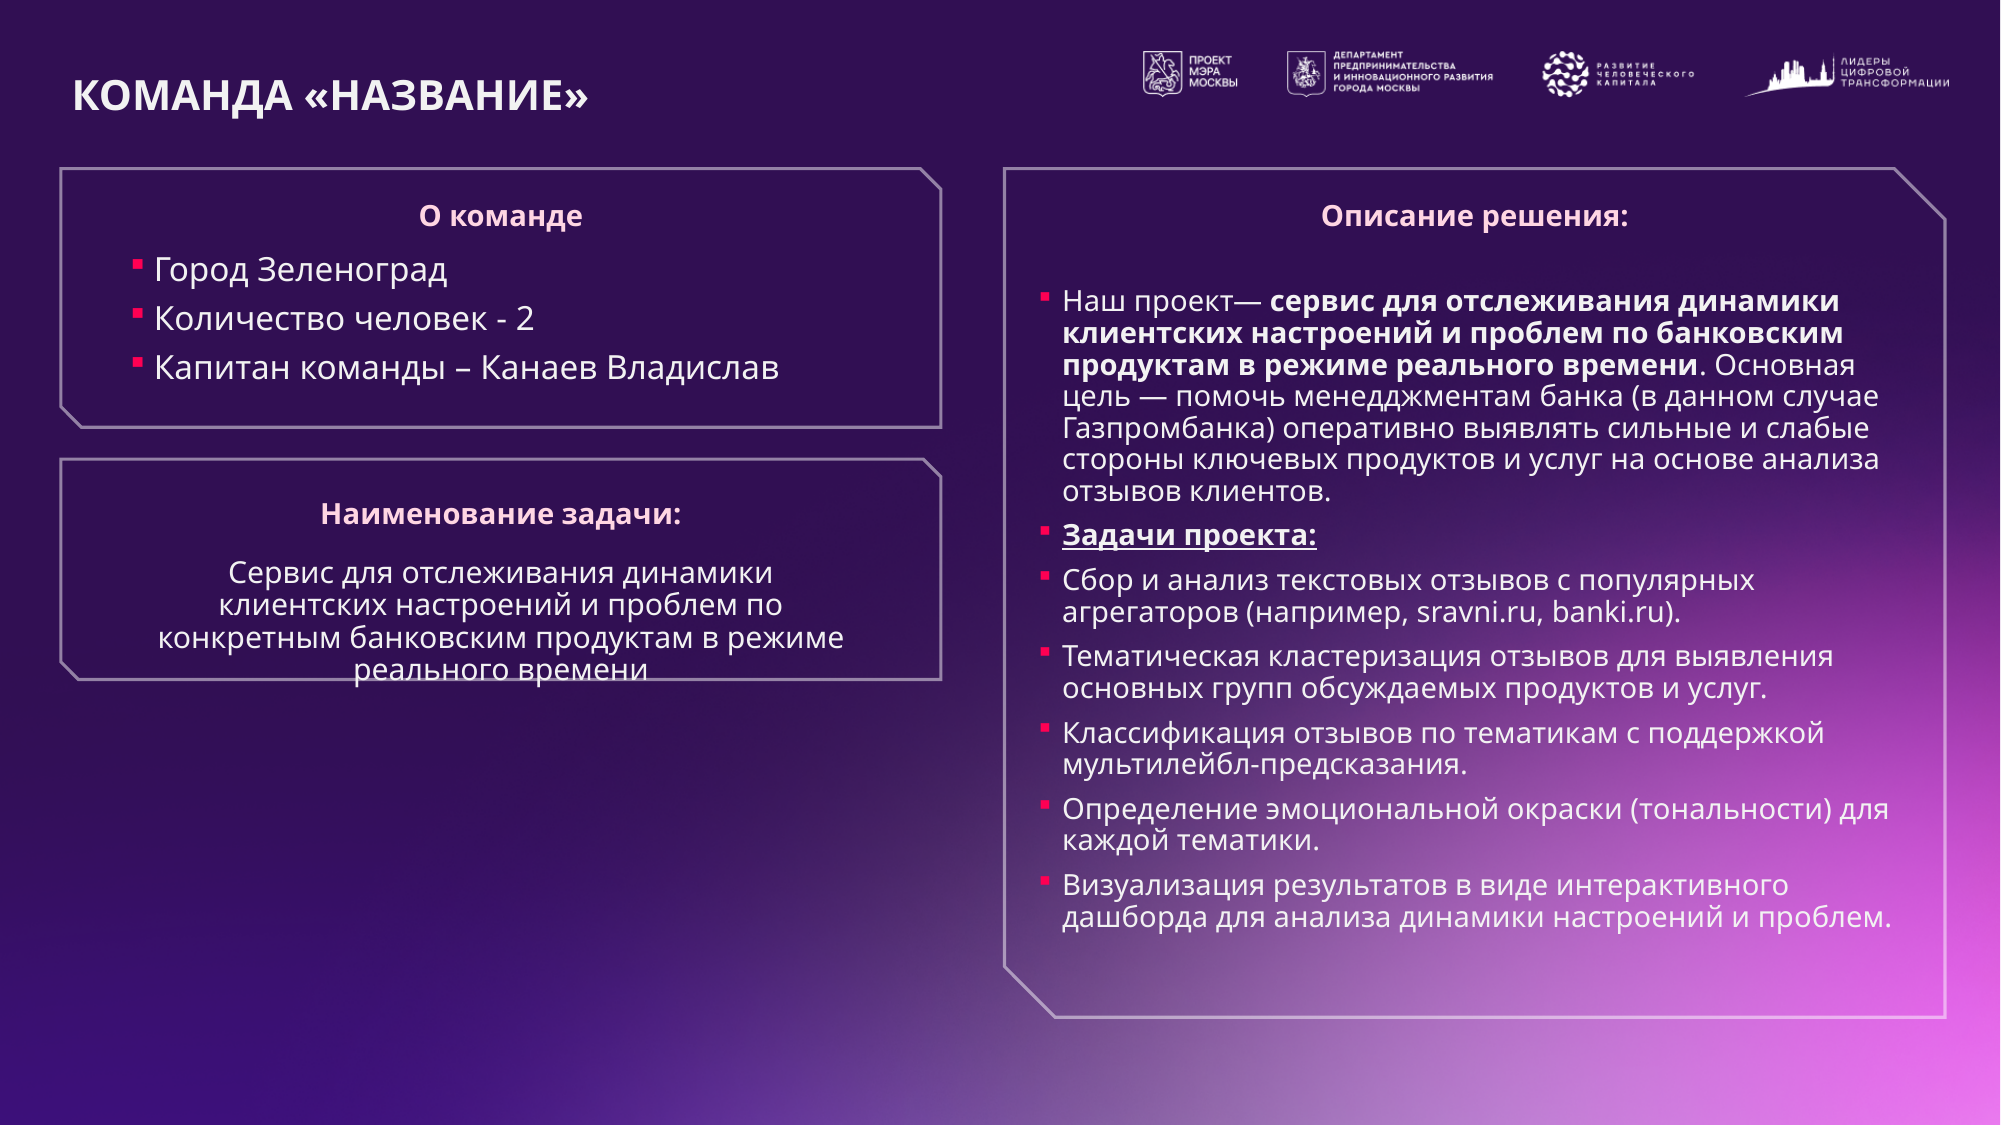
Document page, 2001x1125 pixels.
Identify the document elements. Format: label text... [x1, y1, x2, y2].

text_box [59, 458, 942, 681]
text_box Сервис для отслеживания динамики клиентских настроений и проблем по конкретным банковским продуктам в режиме реального времени [128, 549, 874, 734]
picture [0, 0, 2001, 1125]
text_box Описание решения: [1229, 193, 1720, 252]
text_box [1003, 167, 1947, 1019]
text_box Город Зеленоград Количество человек - 2 Капитан команды – Канаев Владислав [115, 245, 829, 412]
text_box О команде [255, 193, 747, 252]
text_box Наш проект— сервис для отслеживания динамики клиентских настроений и проблем по банковским продуктам в режиме реального времени. Основная цель — помочь менедджментам банка (в данном случае Газпромбанка) оперативно выявлять сильные и слабые стороны ключевых продуктов и услуг на основе анализа отзывов клиентов. Задачи проекта: Сбор и анализ текстовых отзывов с популярных агрегаторов (например, sravni.ru, banki.ru). Тематическая кластеризация отзывов для выявления основных групп обсуждаемых продуктов и услуг. Классификация отзывов по тематикам с поддержкой мультилейбл-предсказания. Определение эмоциональной окраски (тональности) для каждой тематики. Визуализация результатов в виде интерактивного дашборда для анализа динамики настроений и проблем. [1023, 279, 1925, 1051]
text_box [59, 167, 942, 429]
text_box Наименование задачи: [255, 491, 747, 550]
